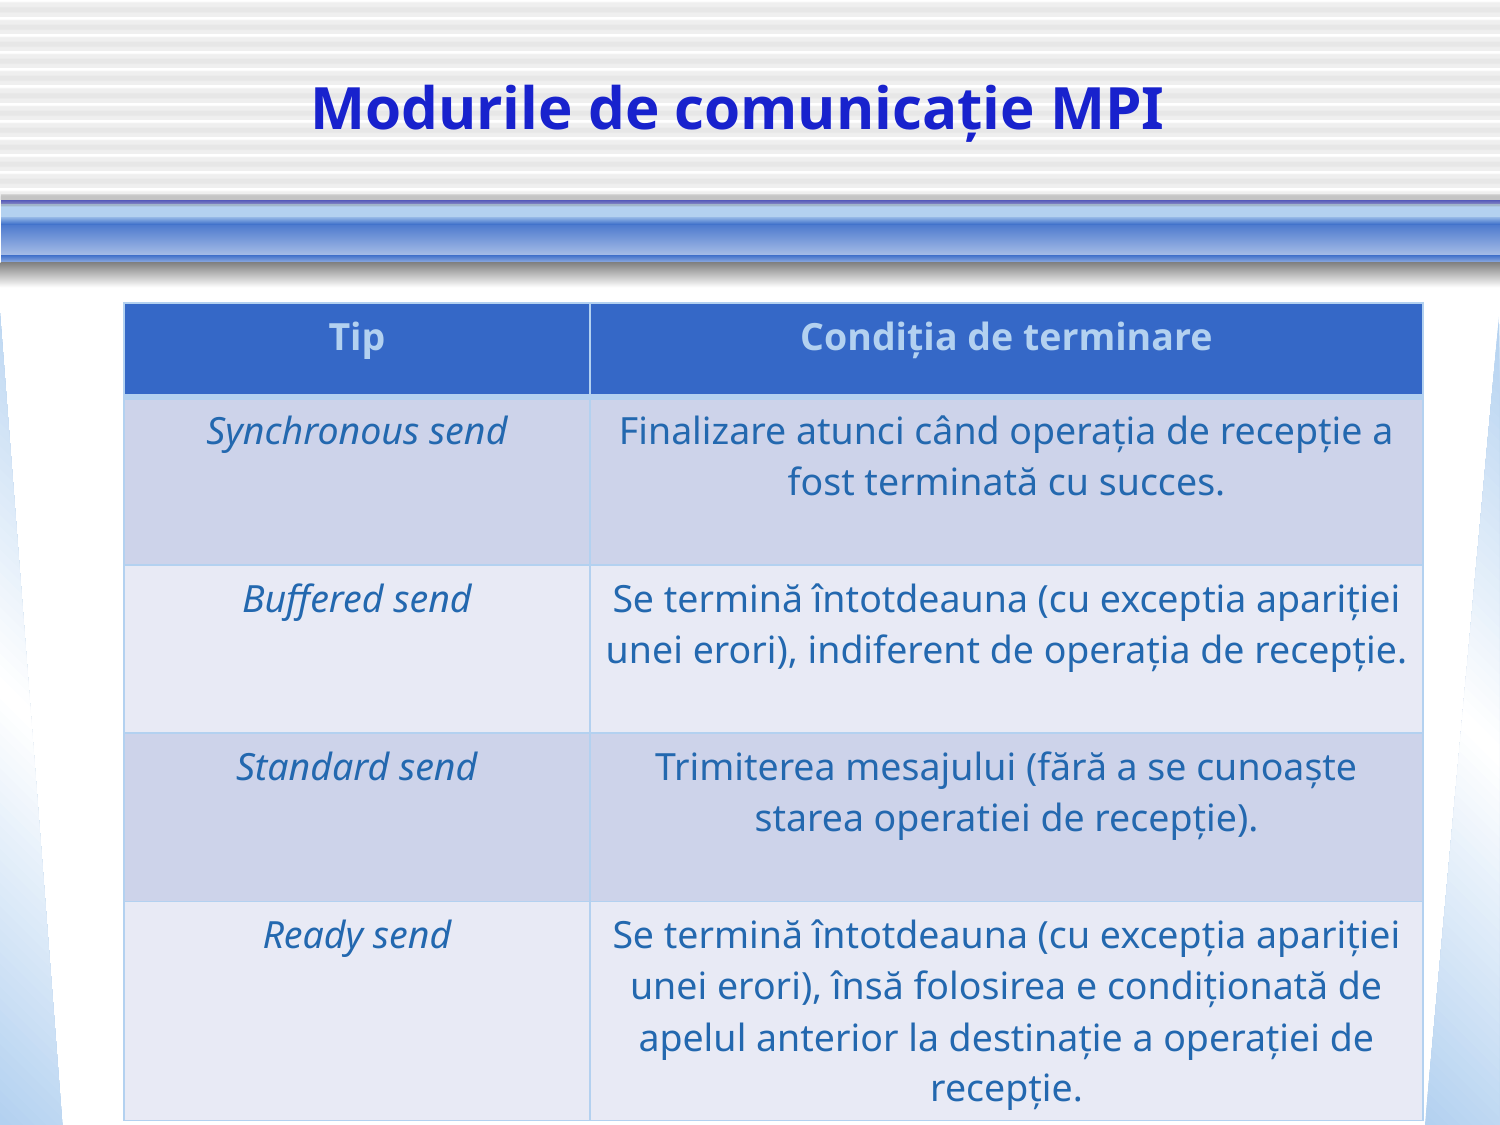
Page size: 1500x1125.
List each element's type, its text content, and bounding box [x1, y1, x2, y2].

table_cell Ready send [125, 902, 589, 1120]
table_cell Standard send [125, 734, 589, 901]
picture [0, 0, 1500, 194]
table_cell Finalizare atunci când operația de recepție a fost terminată cu succes. [591, 400, 1422, 564]
table_cell Se termină întotdeauna (cu exceptia apariției unei erori), indiferent de operația de recepție. [591, 566, 1422, 732]
table_cell Buffered send [125, 566, 589, 732]
table_cell Trimiterea mesajului (fără a se cunoaște starea operatiei de recepție). [591, 734, 1422, 901]
table_cell Synchronous send [125, 400, 589, 564]
table_header Condiția de terminare [591, 304, 1422, 394]
title Modurile de comunicaţie MPI [62, 66, 1413, 147]
table_cell Se termină întotdeauna (cu excepția apariției unei erori), însă folosirea e condiționată de apelul anterior la destinație a operației de recepție. [591, 902, 1422, 1120]
table_header Tip [125, 304, 589, 394]
